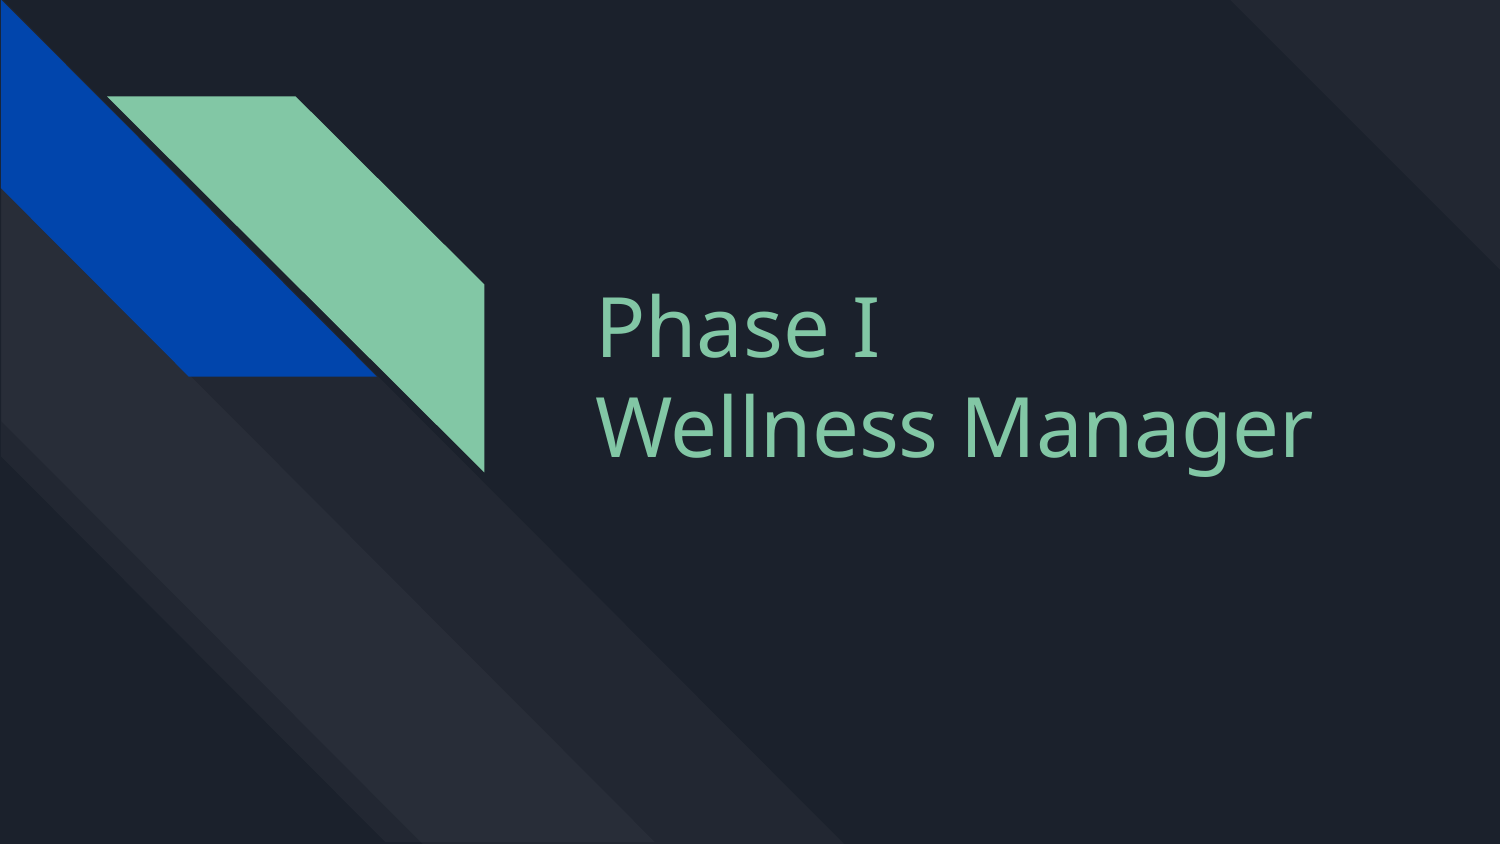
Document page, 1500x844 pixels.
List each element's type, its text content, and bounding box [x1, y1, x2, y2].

title Phase I Wellness Manager [580, 258, 1404, 518]
